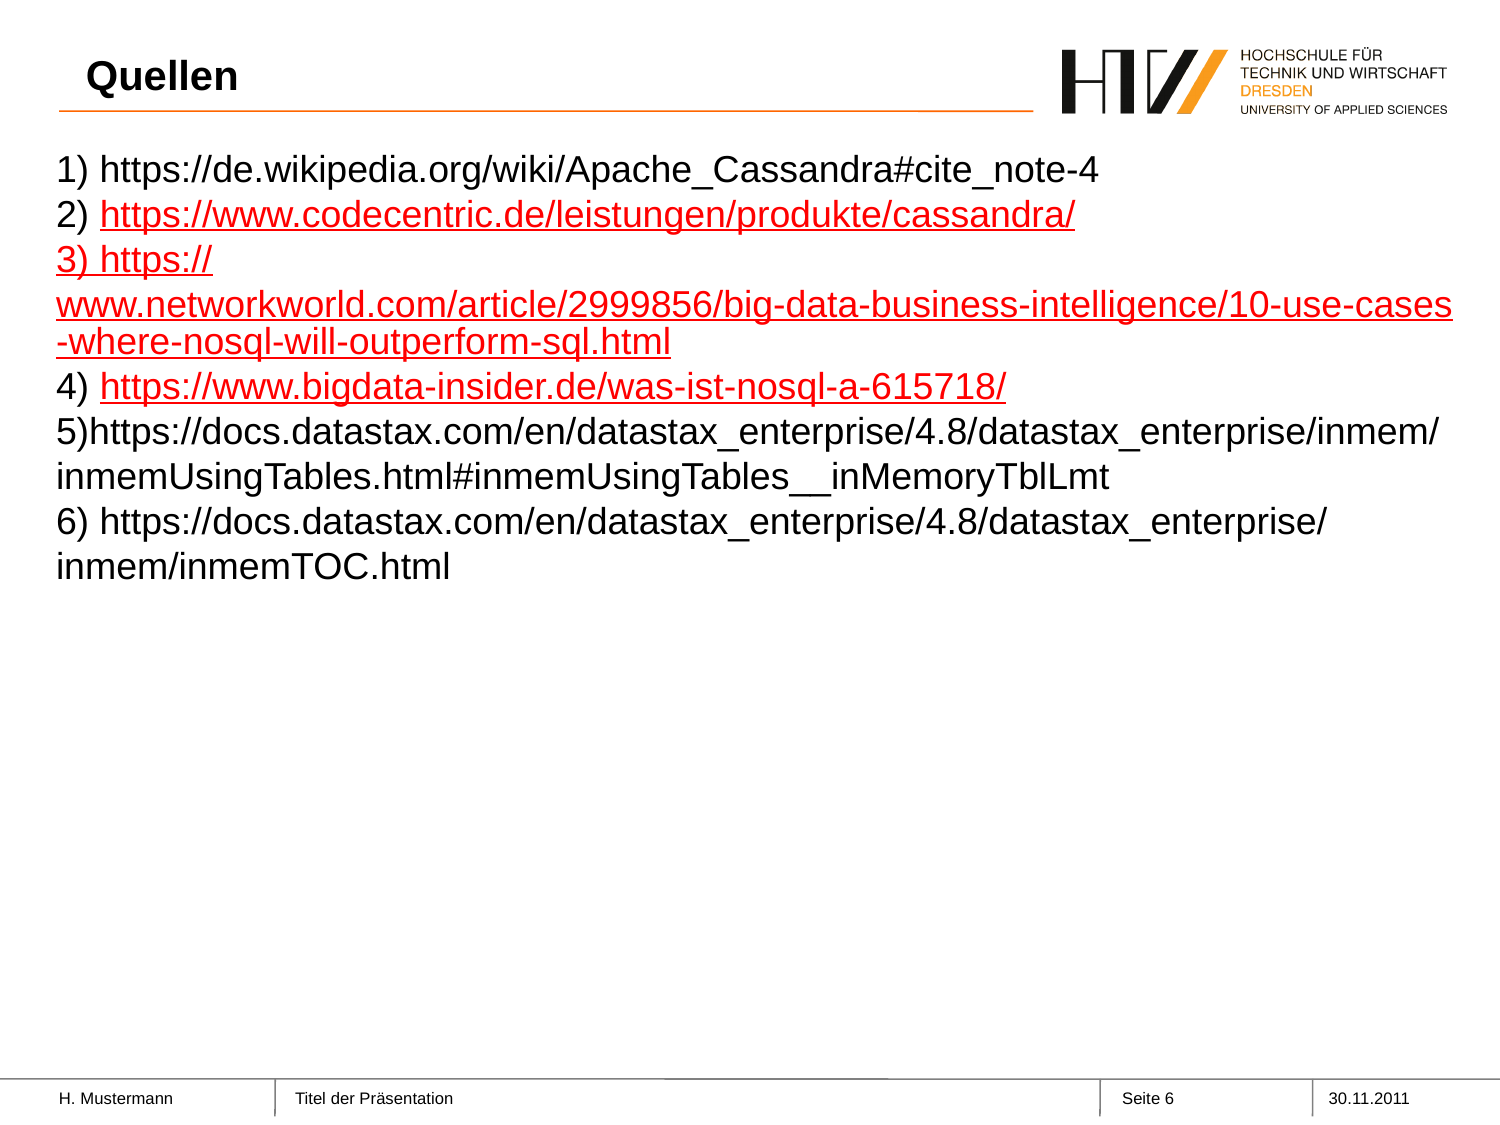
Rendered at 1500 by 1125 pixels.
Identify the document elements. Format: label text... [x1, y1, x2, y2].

text_box 1) https://de.wikipedia.org/wiki/Apache_Cassandra#cite_note-4 2) https://www.codecentric.de/leistungen/produkte/cassandra/ 3) https://www.networkworld.com/article/2999856/big-data-business-intelligence/10-use-cases-where-nosql-will-outperform-sql.html 4) https://www.bigdata-insider.de/was-ist-nosql-a-615718/ 5)https://docs.datastax.com/en/datastax_enterprise/4.8/datastax_enterprise/inmem/inmemUsingTables.html#inmemUsingTables__inMemoryTblLmt 6) https://docs.datastax.com/en/datastax_enterprise/4.8/datastax_enterprise/inmem/inmemTOC.html [41, 137, 1471, 692]
title Quellen [70, 29, 1040, 117]
picture [1062, 47, 1447, 114]
